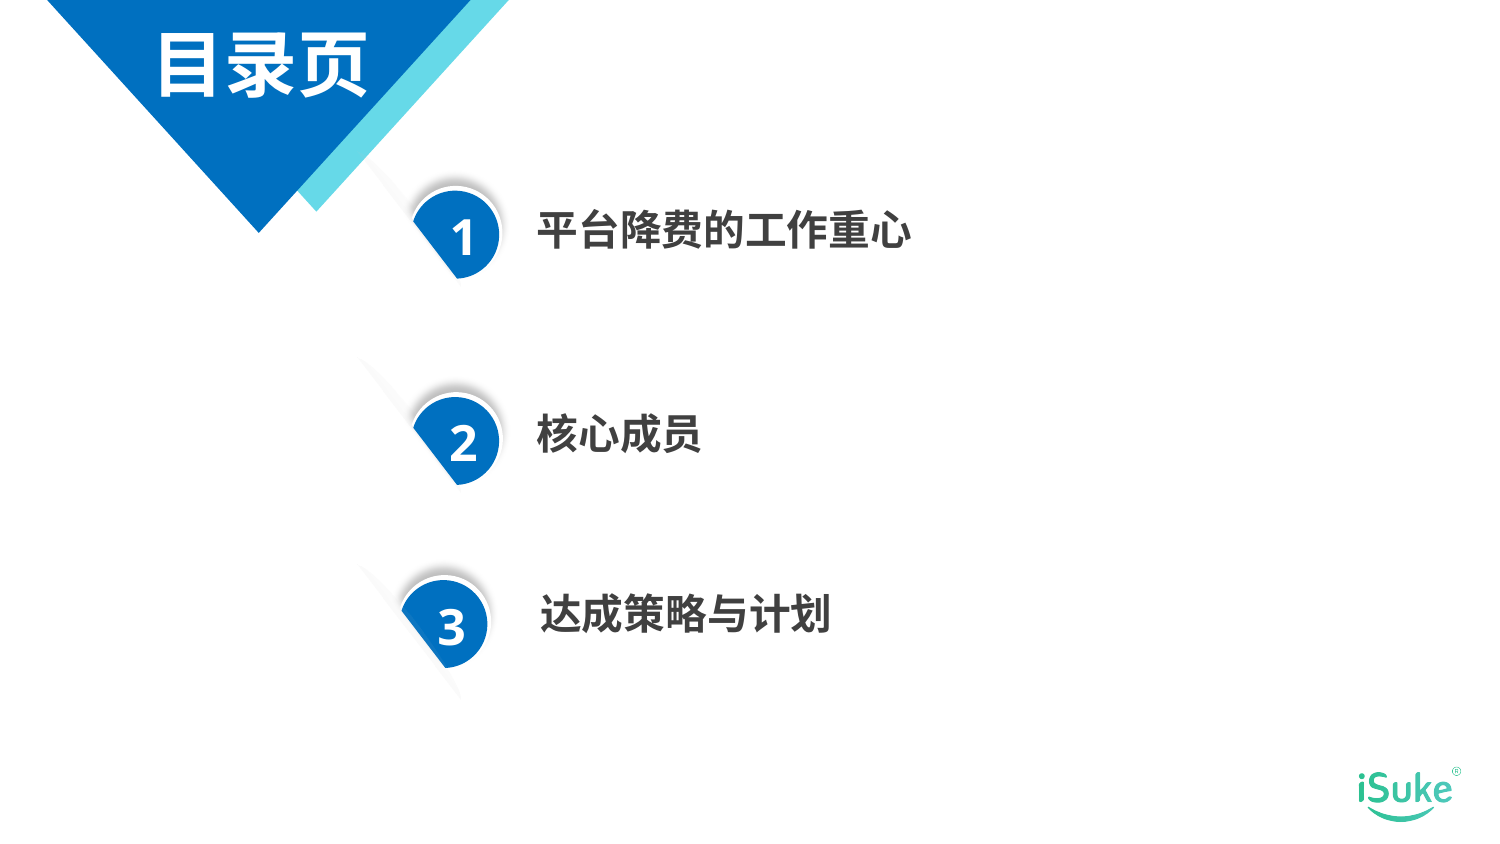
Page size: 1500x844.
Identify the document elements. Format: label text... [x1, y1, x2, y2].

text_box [407, 130, 1225, 301]
text_box [420, 0, 511, 101]
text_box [407, 336, 1202, 508]
text_box [45, 0, 473, 100]
text_box 目录页 [135, 9, 420, 114]
text_box [147, 114, 370, 236]
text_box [407, 542, 1122, 714]
table_cell 16.90% [357, 151, 368, 162]
picture [1352, 764, 1463, 824]
text_box [297, 114, 408, 214]
